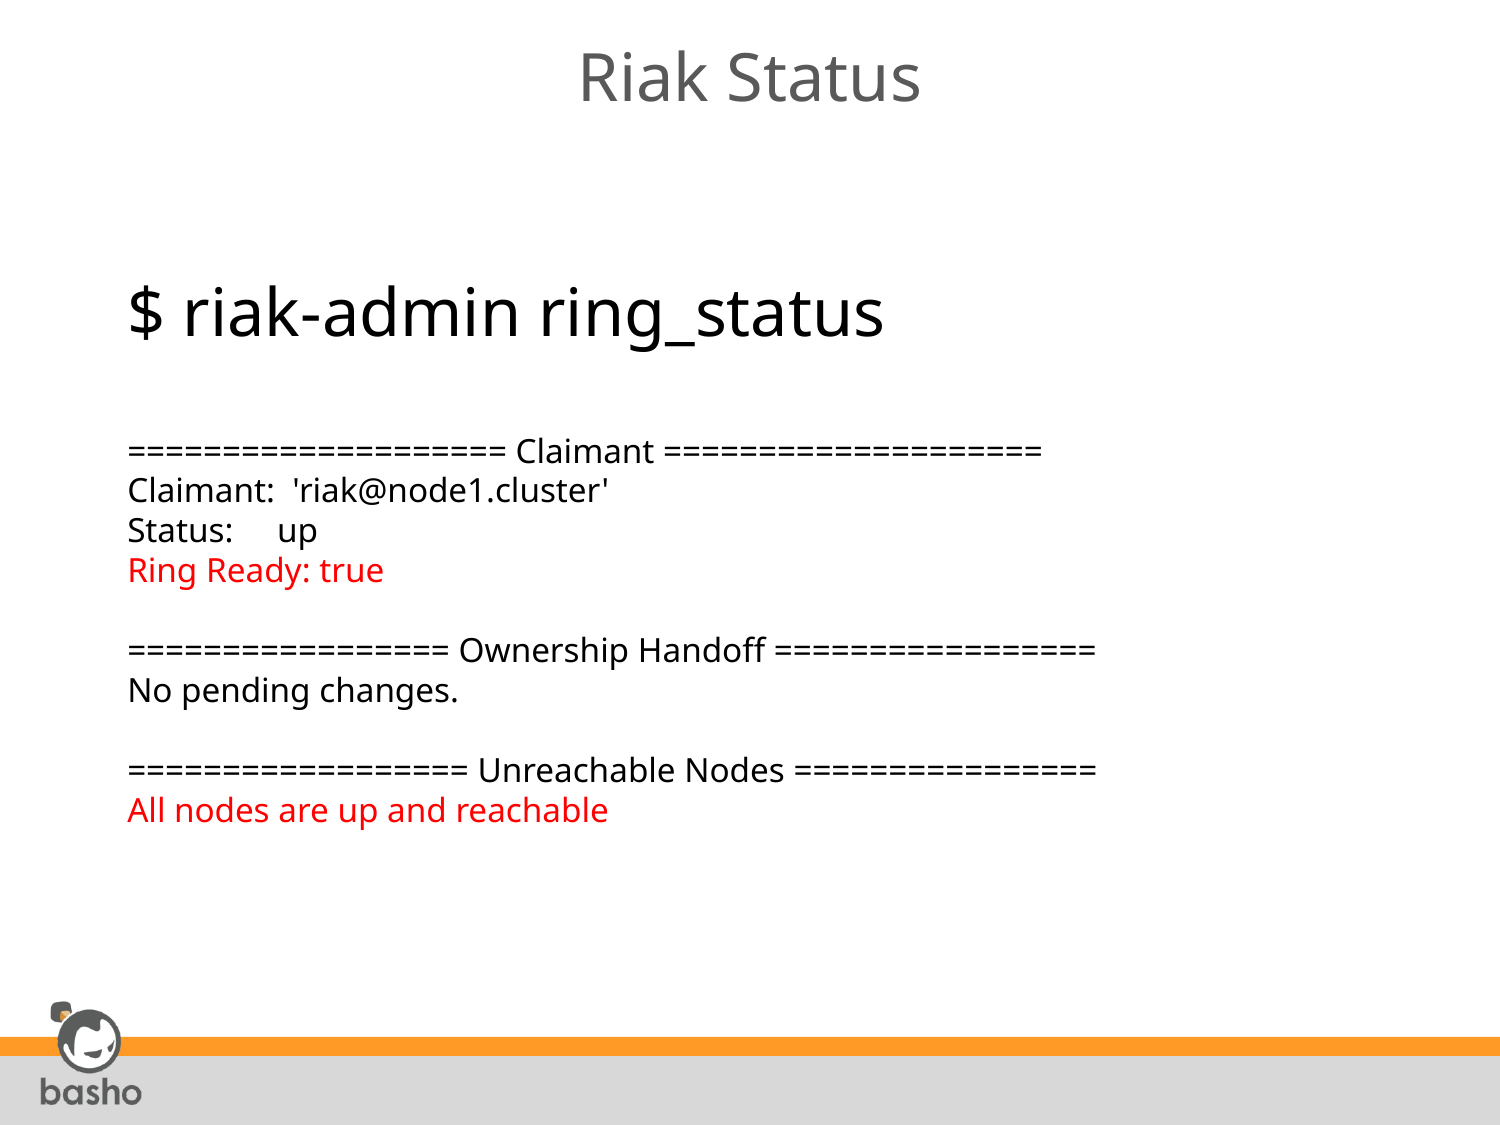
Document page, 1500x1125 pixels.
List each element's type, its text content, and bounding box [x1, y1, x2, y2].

title Riak Status [37, 24, 1463, 125]
picture [38, 1001, 144, 1115]
text_box $ riak-admin ring_status ==================== Claimant ==================== Claimant: 'riak@node1.cluster' Status: up Ring Ready: true ================= Ownership Handoff ================= No pending changes. ================== Unreachable Nodes ================ All nodes are up and reachable [112, 262, 1388, 837]
